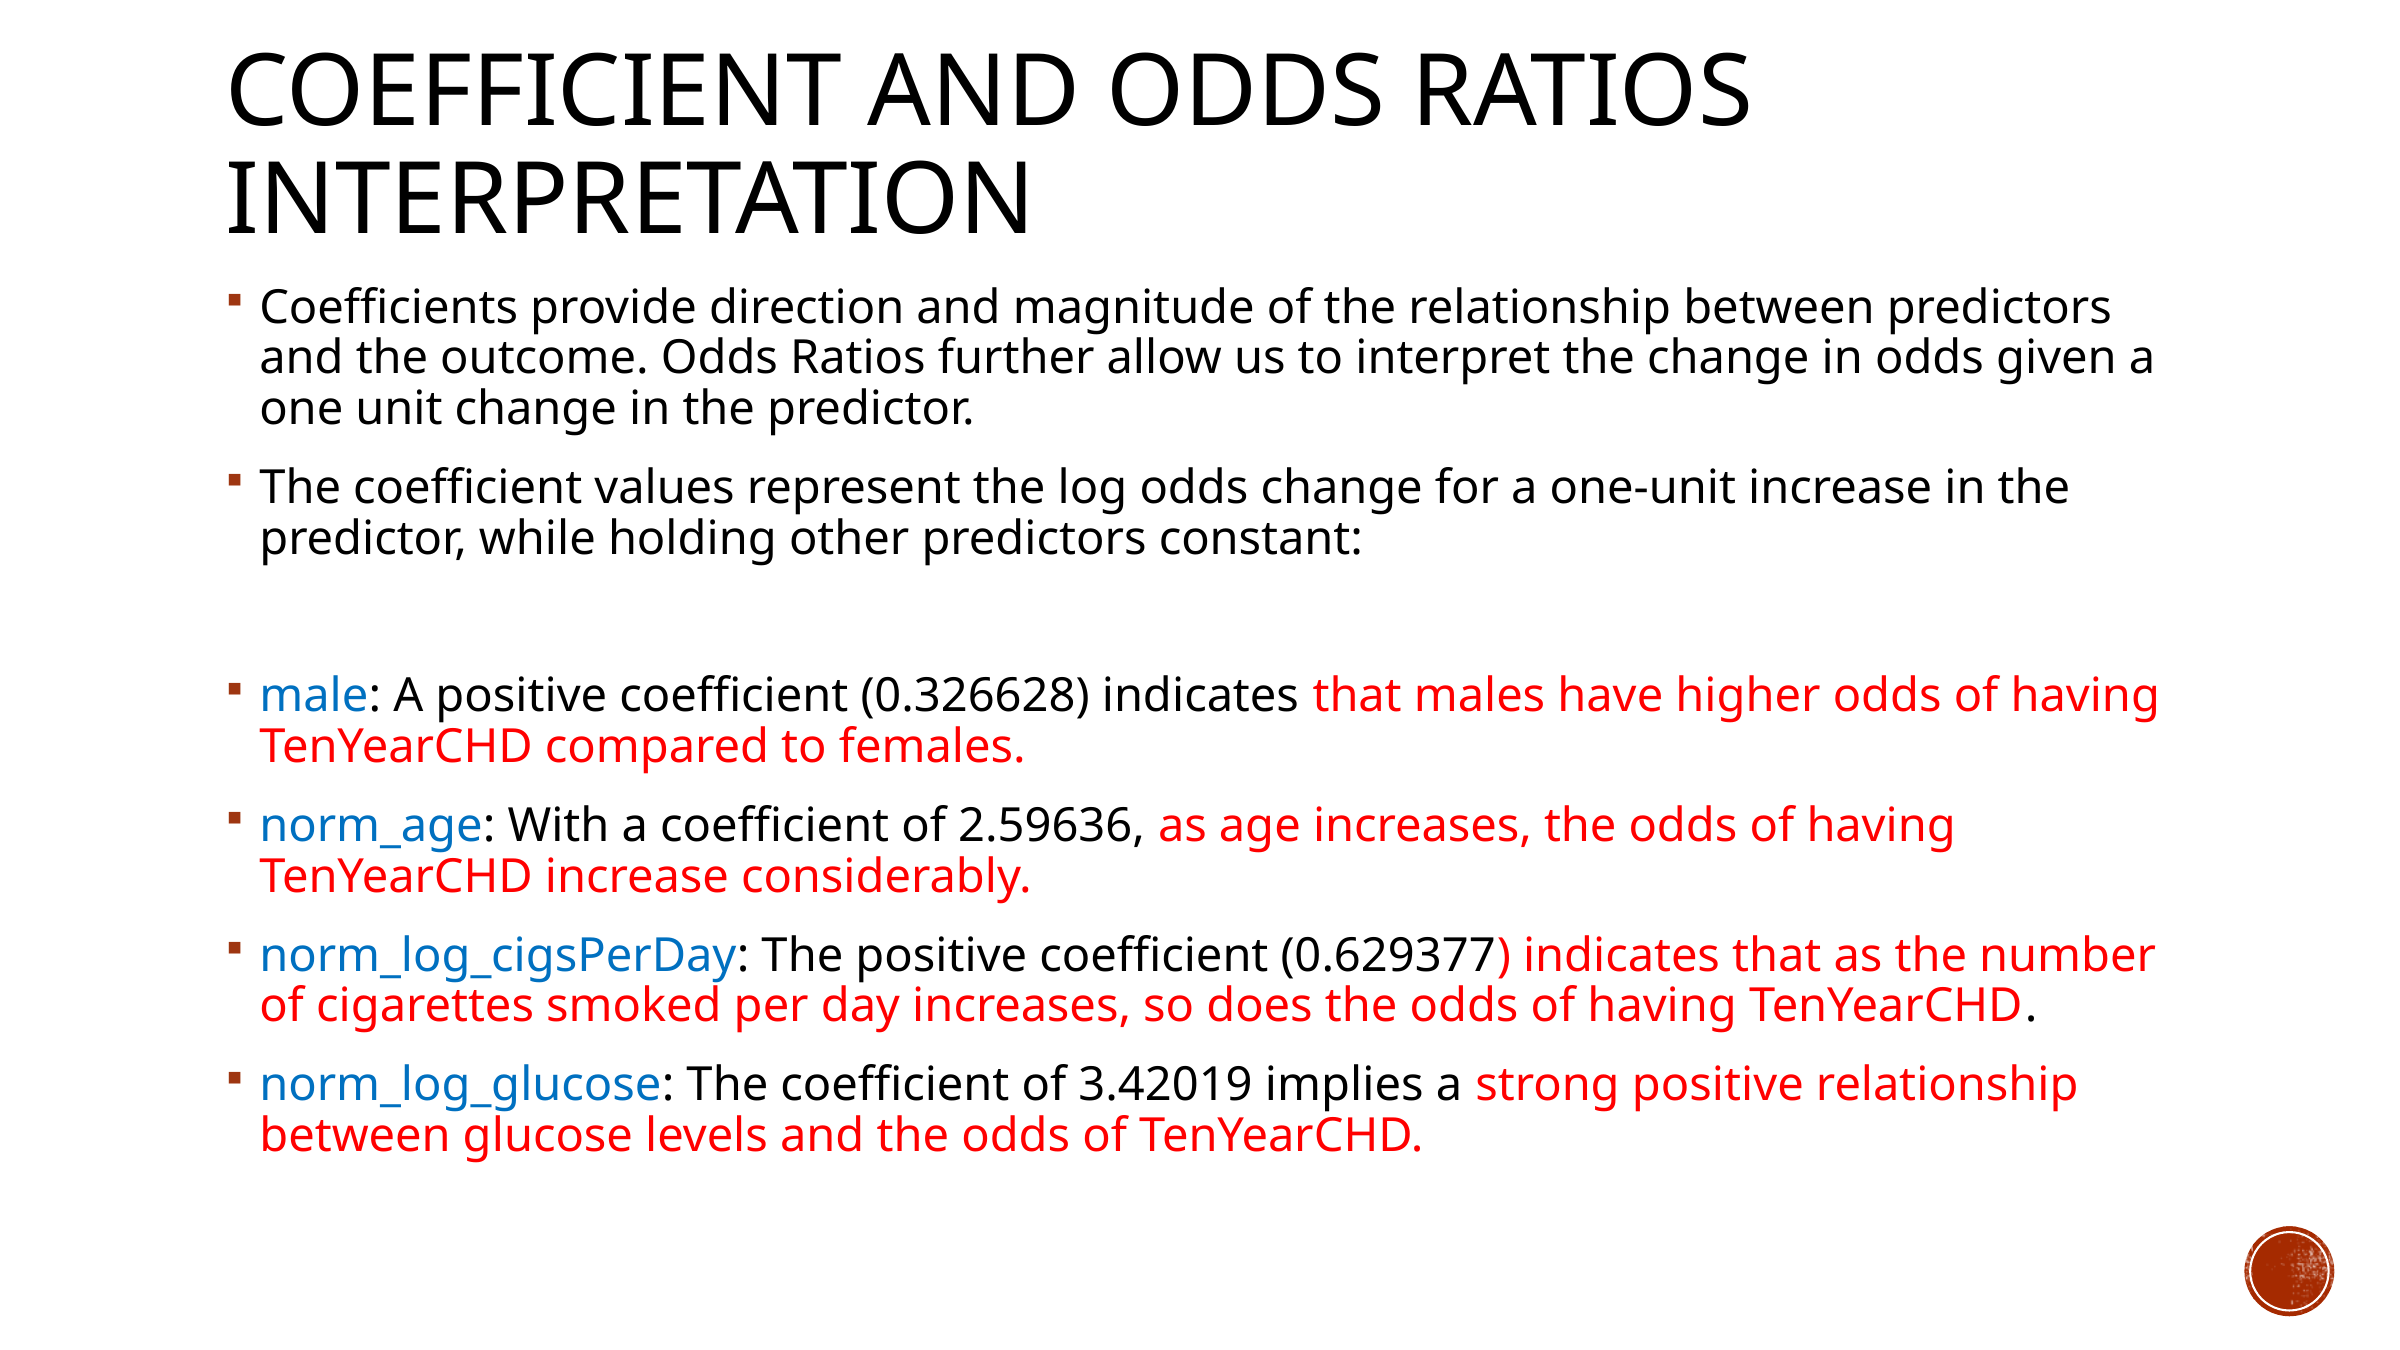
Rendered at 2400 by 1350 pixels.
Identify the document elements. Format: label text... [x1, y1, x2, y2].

list Coefficients provide direction and magnitude of the relationship between predictors and the outcome. Odds Ratios further allow us to interpret the change in odds given a one unit change in the predictor. The coefficient values represent the log odds change for a one-unit increase in the predictor, while holding other predictors constant: male: A positive coefficient (0.326628) indicates that males have higher odds of having TenYearCHD compared to females. norm_age: With a coefficient of 2.59636, as age increases, the odds of having TenYearCHD increase considerably. norm_log_cigsPerDay: The positive coefficient (0.629377) indicates that as the number of cigarettes smoked per day increases, so does the odds of having TenYearCHD. norm_log_glucose: The coefficient of 3.42019 implies a strong positive relationship between glucose levels and the odds of TenYearCHD. [210, 275, 2191, 1215]
title Coefficient and Odds Ratios Interpretation [210, 18, 2191, 275]
